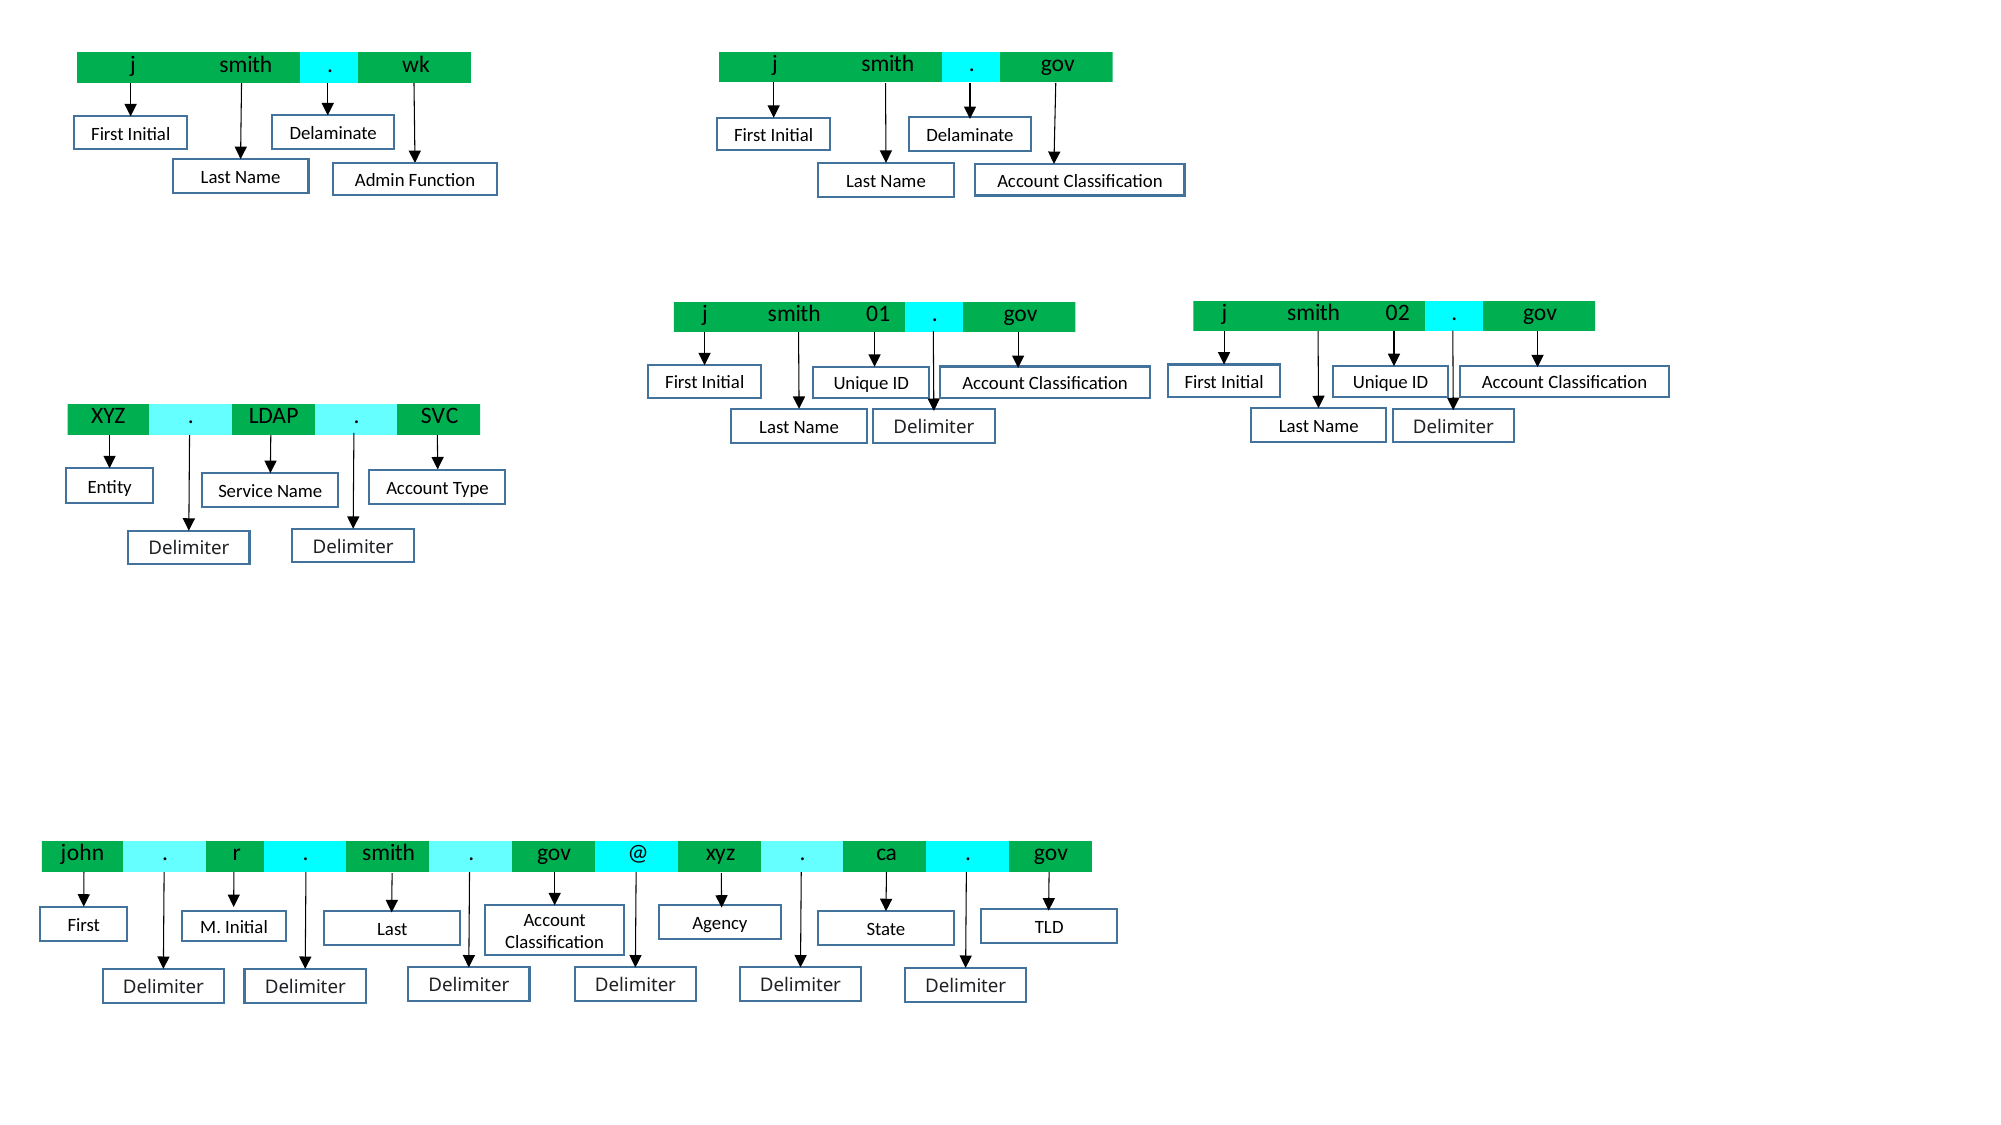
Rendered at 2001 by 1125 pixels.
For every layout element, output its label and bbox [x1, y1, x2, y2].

text_box [1167, 299, 1670, 443]
text_box [717, 50, 1185, 198]
text_box [66, 403, 506, 565]
text_box [648, 300, 1150, 444]
text_box [74, 51, 498, 196]
text_box [40, 839, 1118, 1003]
